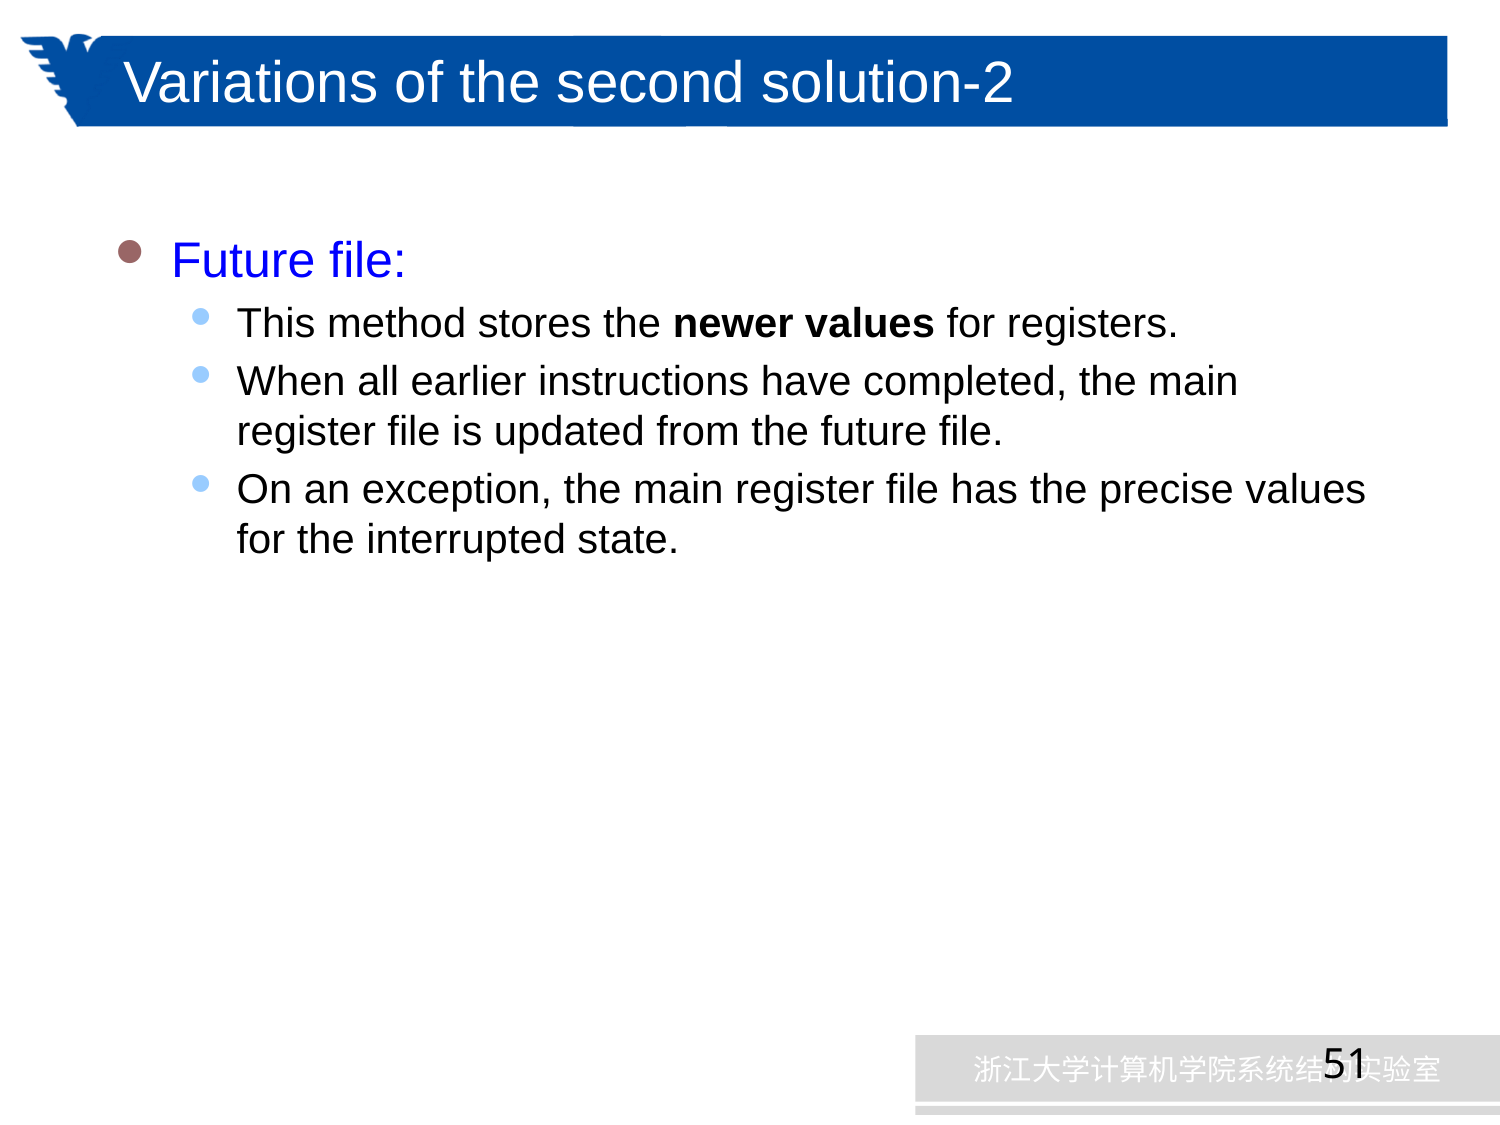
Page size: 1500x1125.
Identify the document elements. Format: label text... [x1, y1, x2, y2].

picture [5, 19, 148, 127]
list Future file: This method stores the newer values for registers. When all earlier instructions have completed, the main register file is updated from the future file. On an exception, the main register file has the precise values for the interrupted state. [99, 219, 1400, 945]
title Variations of the second solution-2 [108, 38, 1406, 121]
